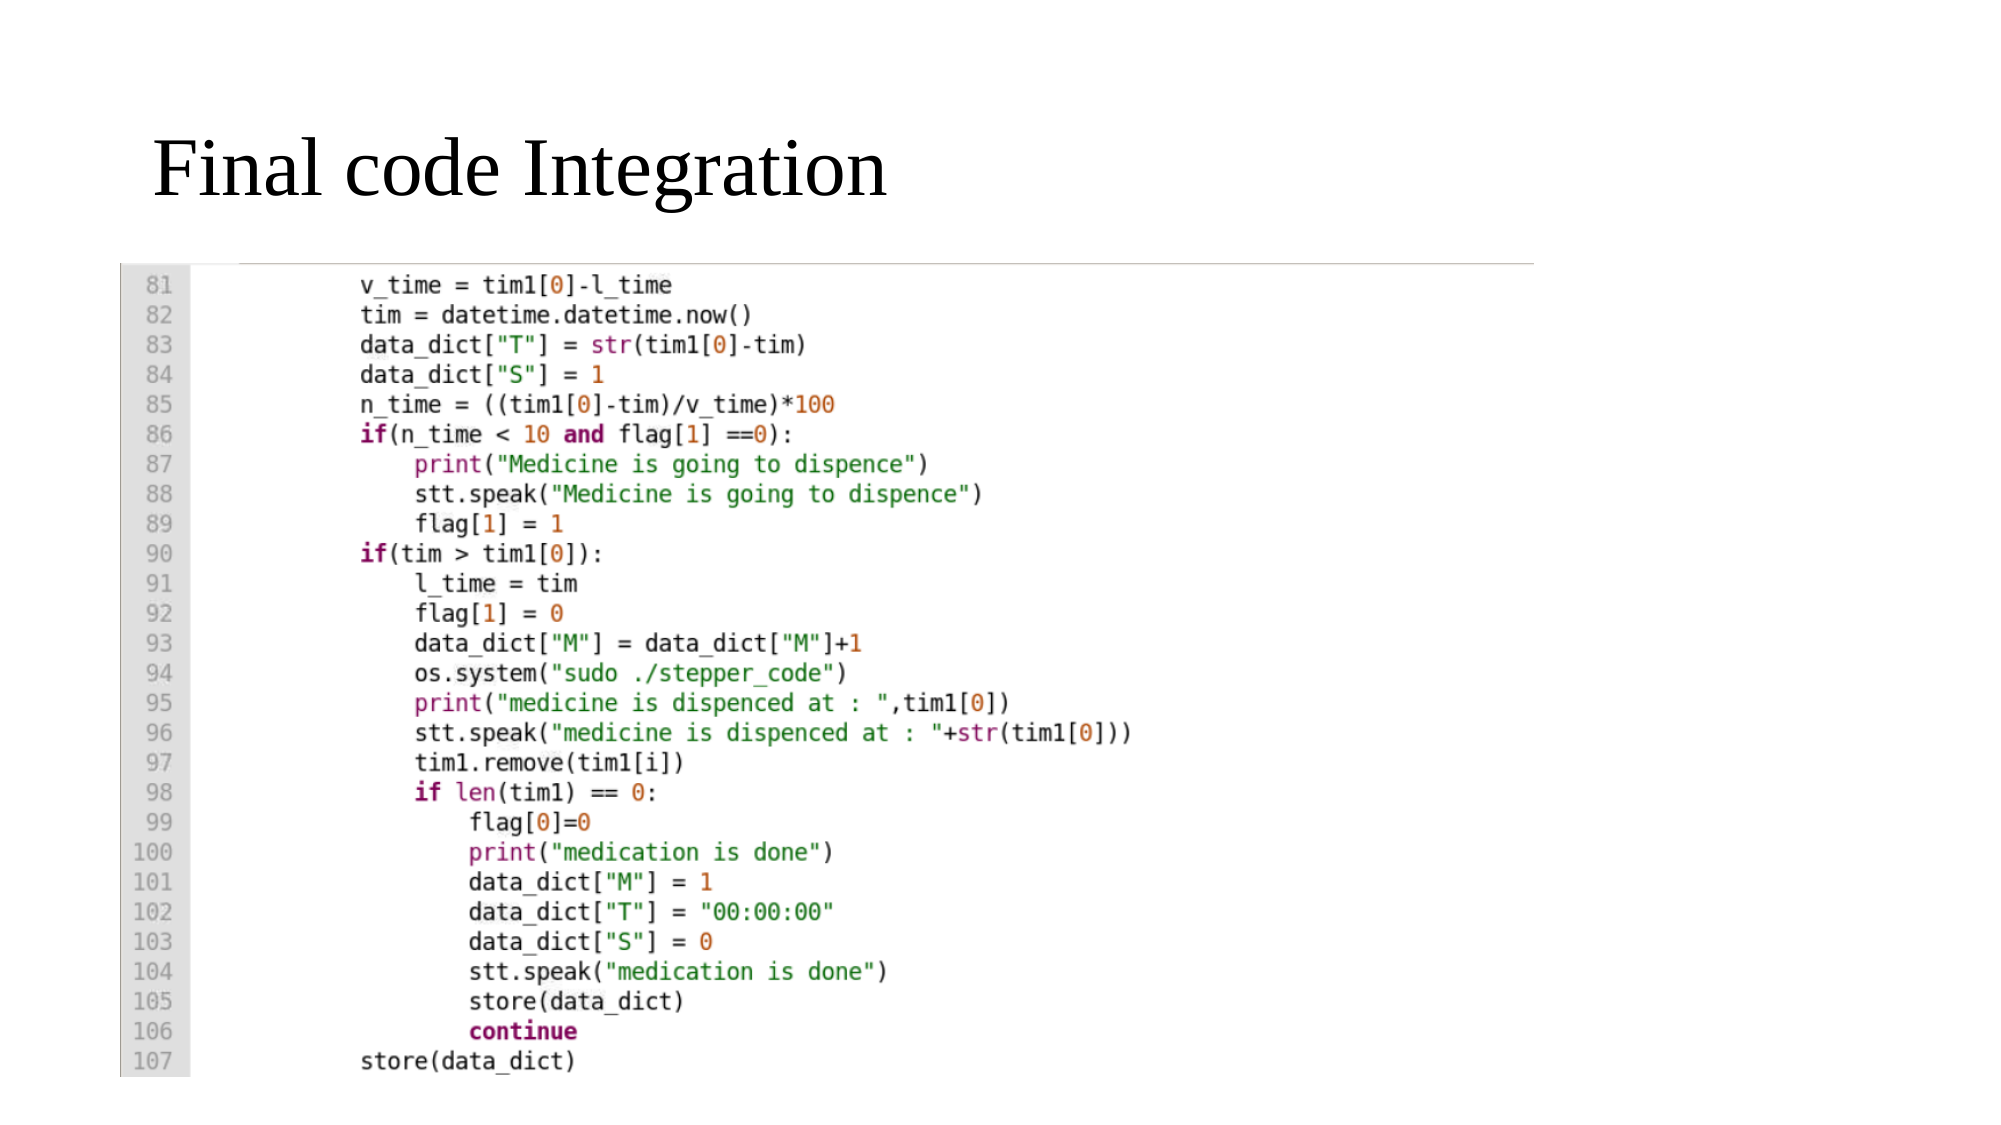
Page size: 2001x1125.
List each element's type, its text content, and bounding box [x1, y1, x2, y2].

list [120, 263, 1534, 1078]
title Final code Integration [137, 59, 1863, 278]
